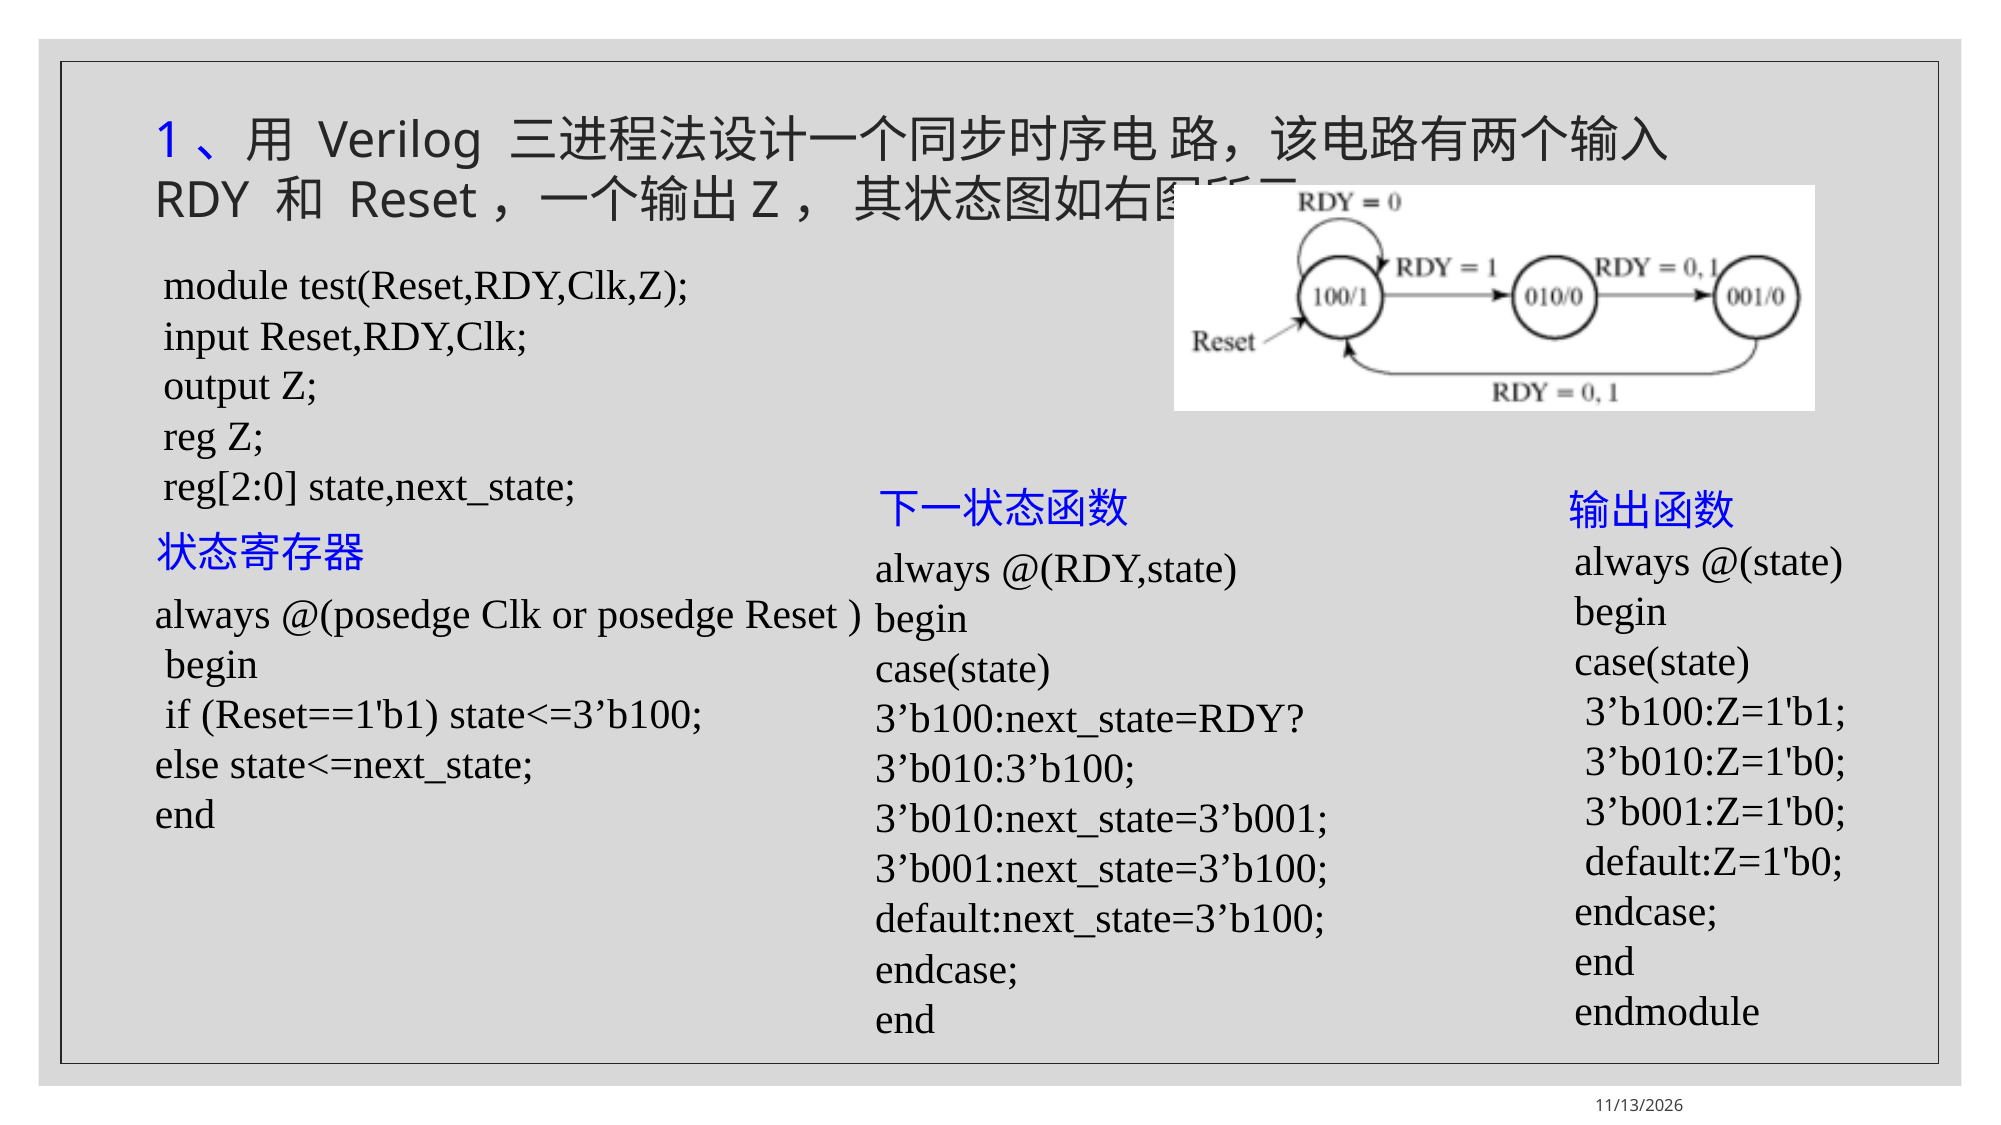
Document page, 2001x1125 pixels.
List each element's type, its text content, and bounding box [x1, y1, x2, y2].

text_box 状态寄存器 [141, 518, 380, 584]
text_box 输出函数 [1553, 476, 1765, 541]
text_box 1、用 Verilog 三进程法设计一个同步时序电 路，该电路有两个输入 RDY 和 Reset，一个输出Z， 其状态图如右图所示。 [139, 100, 1779, 235]
text_box always @(state) begin case(state) 3’b100:Z=1'b1; 3’b010:Z=1'b0; 3’b001:Z=1'b0; default:Z=1'b0; endcase; end endmodule [1559, 526, 1891, 1042]
text_box always @(posedge Clk or posedge Reset ) begin if (Reset==1'b1) state<=3’b100; else state<=next_state; end [139, 579, 860, 844]
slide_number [1223, 1065, 1699, 1125]
picture [1174, 185, 1815, 411]
text_box always @(RDY,state) begin case(state) 3’b100:next_state=RDY?3’b010:3’b100; 3’b010:next_state=3’b001; 3’b001:next_state=3’b100; default:next_state=3’b100; endcase; end [860, 533, 1575, 1049]
text_box module test(Reset,RDY,Clk,Z); input Reset,RDY,Clk; output Z; reg Z; reg[2:0] state,next_state; [148, 250, 1149, 516]
text_box 下一状态函数 [864, 474, 1145, 539]
